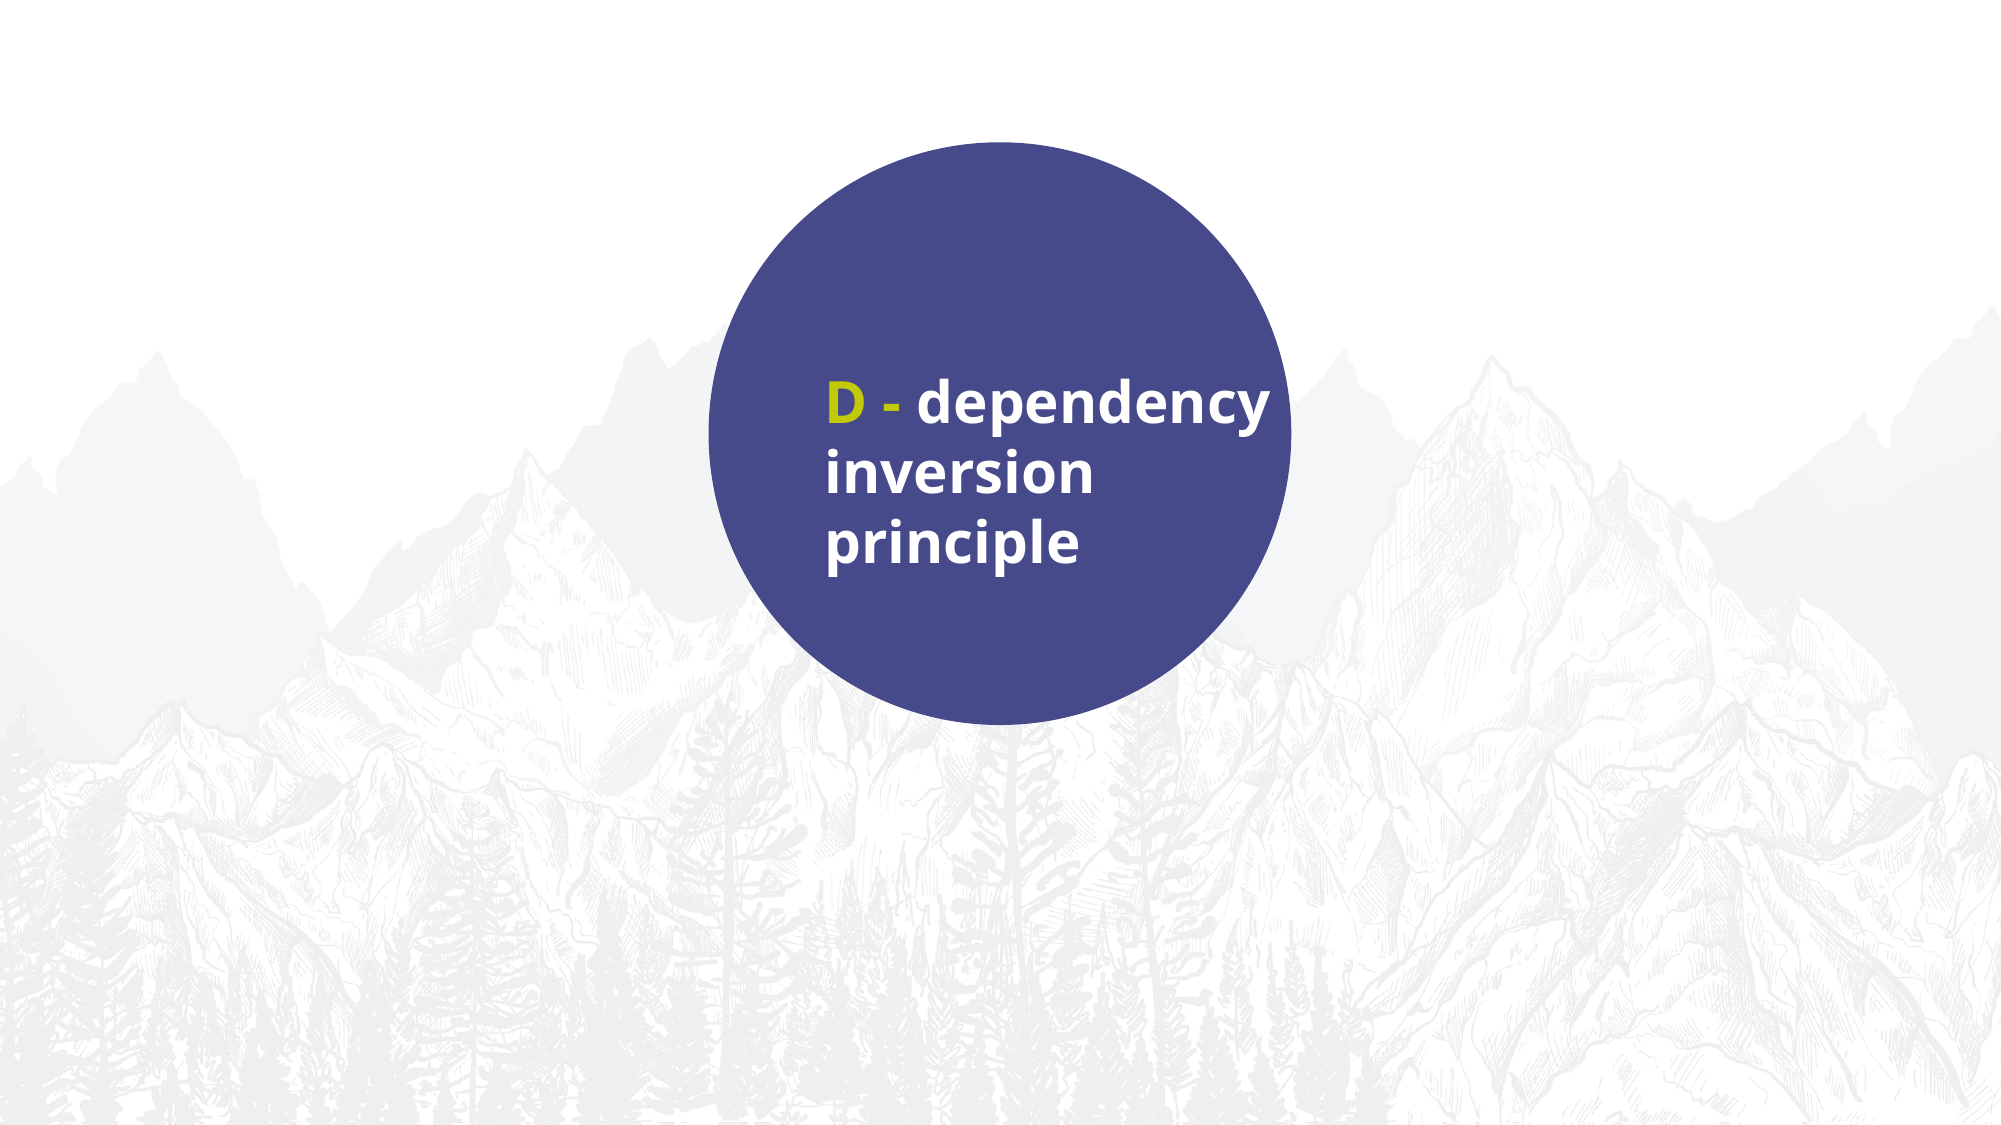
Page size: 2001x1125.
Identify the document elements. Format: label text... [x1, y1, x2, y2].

title D - dependency inversion principle [704, 345, 1296, 584]
